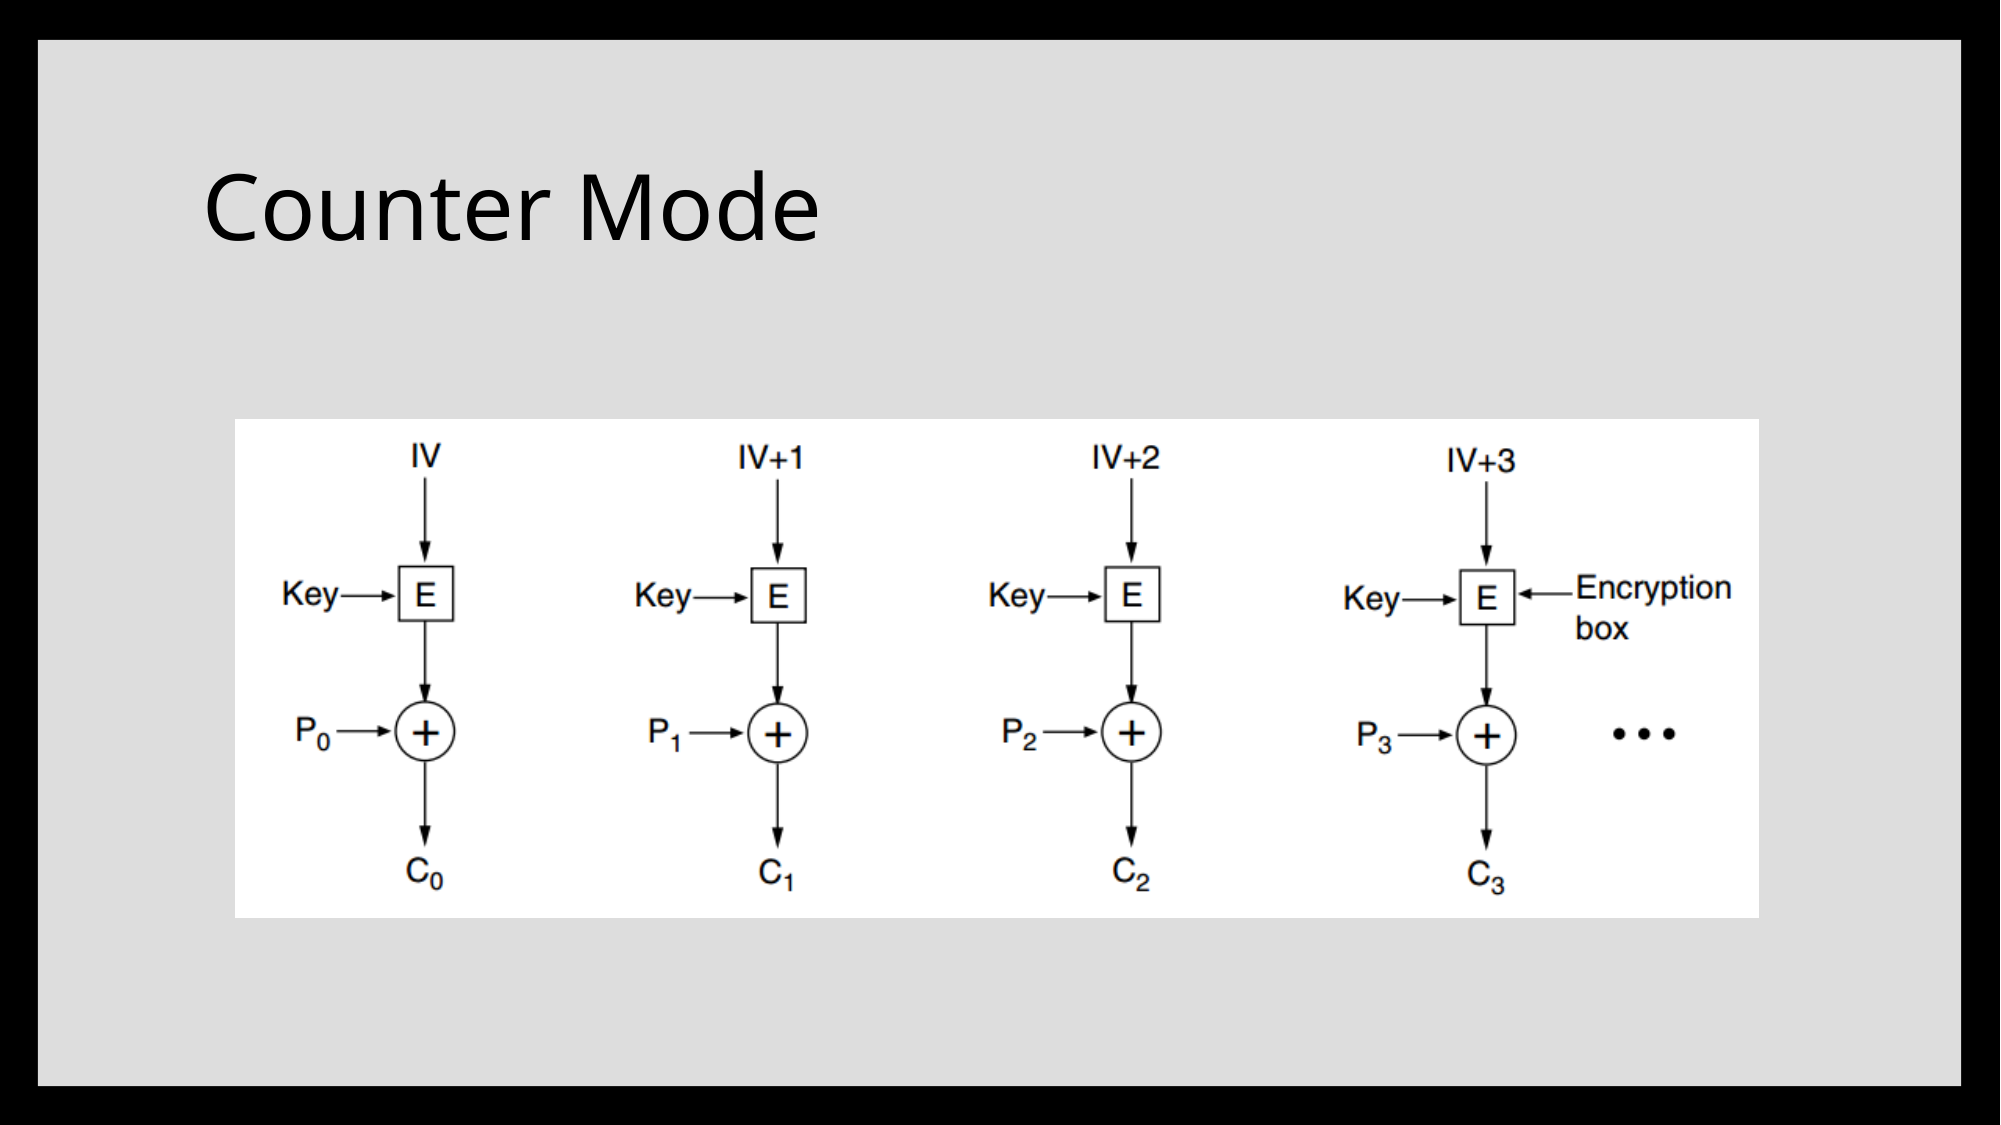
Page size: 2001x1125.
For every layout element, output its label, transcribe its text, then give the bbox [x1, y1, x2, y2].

title Counter Mode [187, 99, 1808, 323]
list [235, 419, 1760, 919]
